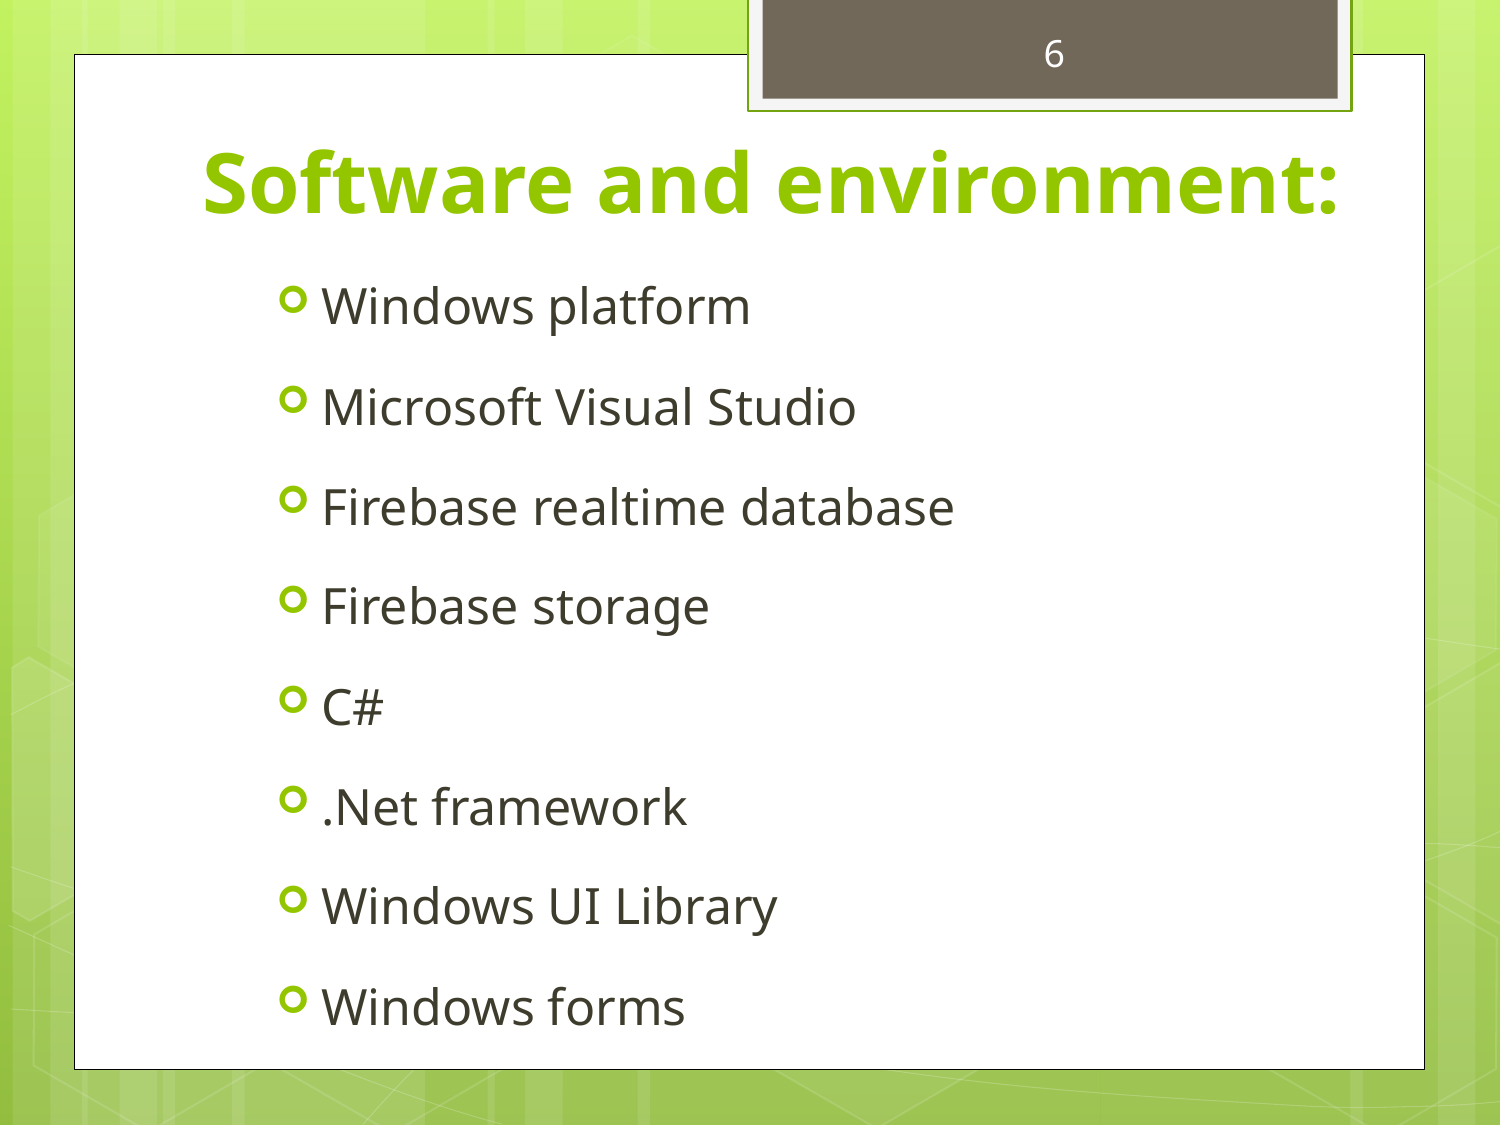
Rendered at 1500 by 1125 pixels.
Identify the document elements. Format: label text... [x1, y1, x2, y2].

list Windows platform Microsoft Visual Studio Firebase realtime database Firebase storage C# .Net framework Windows UI Library Windows forms [249, 237, 1362, 1075]
title Software and environment: [187, 112, 1418, 238]
text_box 6 [766, 0, 1342, 83]
